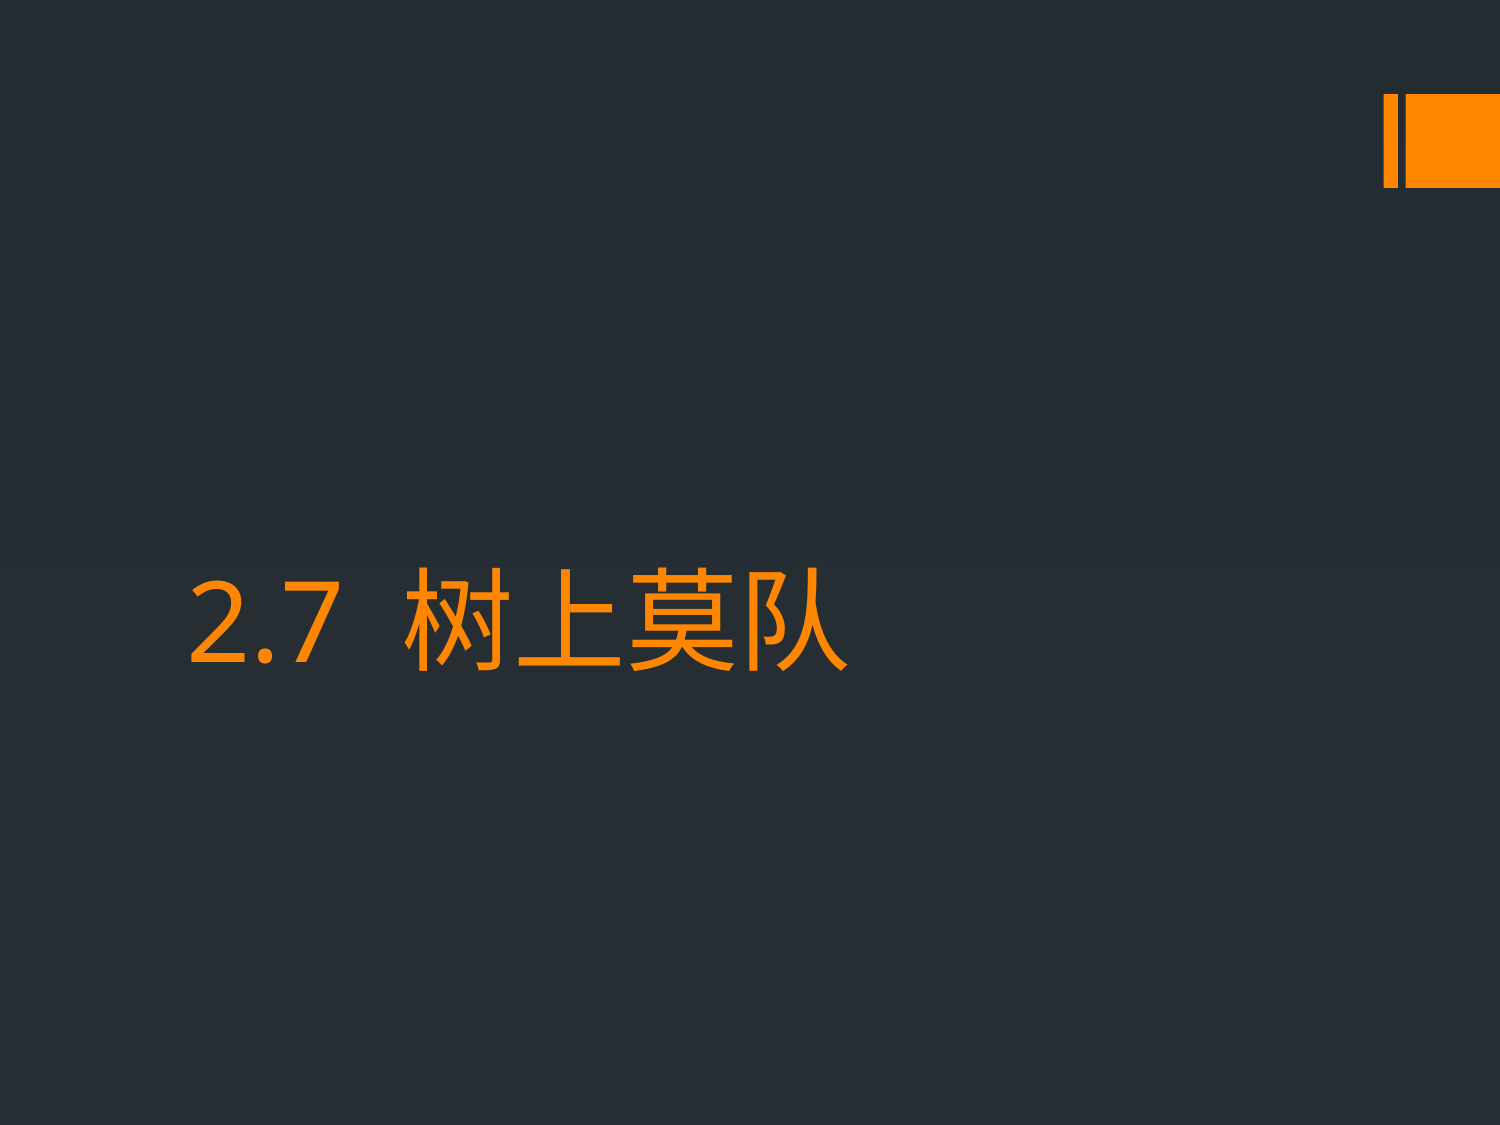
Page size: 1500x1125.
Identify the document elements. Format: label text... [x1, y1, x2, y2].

title 2.7 树上莫队 [171, 267, 1372, 693]
